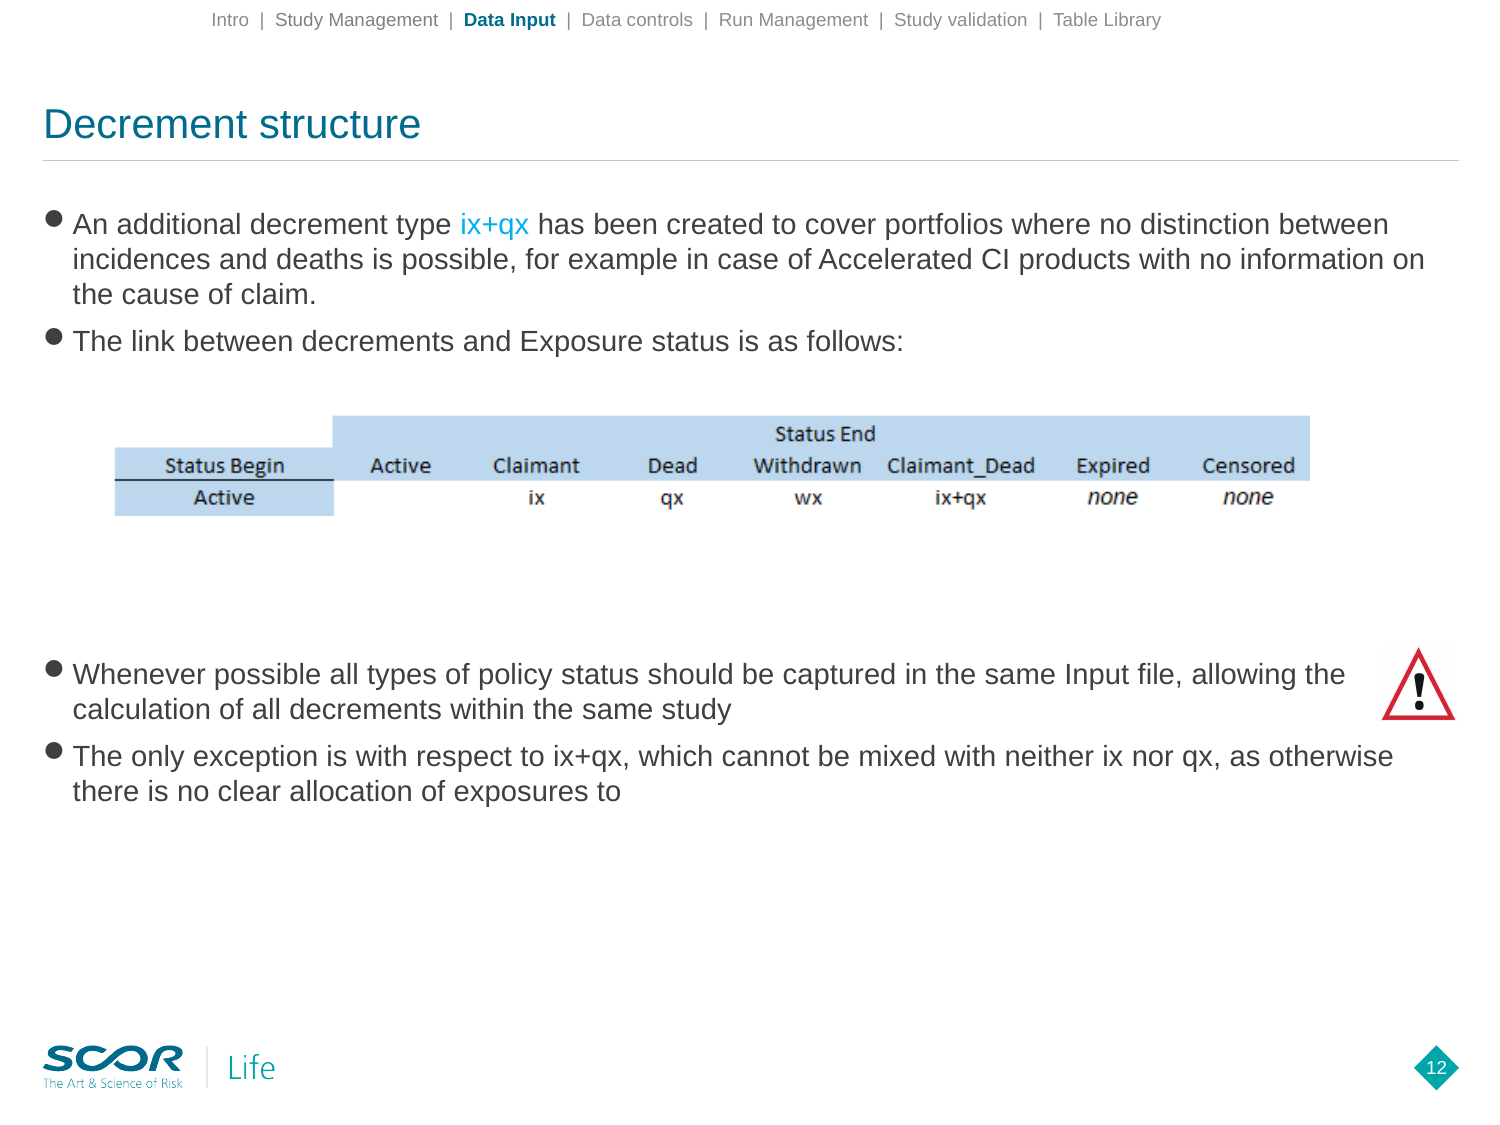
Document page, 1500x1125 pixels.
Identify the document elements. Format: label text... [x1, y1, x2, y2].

picture [1380, 645, 1457, 721]
picture [29, 1026, 396, 1108]
title Decrement structure [43, 81, 1459, 148]
picture [112, 397, 1310, 516]
text_box Intro | Study Management | Data Input | Data controls | Run Management | Study validation | Table Library [211, 7, 1176, 43]
list An additional decrement type ix+qx has been created to cover portfolios where no distinction between incidences and deaths is possible, for example in case of Accelerated CI products with no information on the cause of claim. The link between decrements and Exposure status is as follows: Whenever possible all types of policy status should be captured in the same Input file, allowing the calculation of all decrements within the same study The only exception is with respect to ix+qx, which cannot be mixed with neither ix nor qx, as otherwise there is no clear allocation of exposures to [43, 205, 1461, 998]
